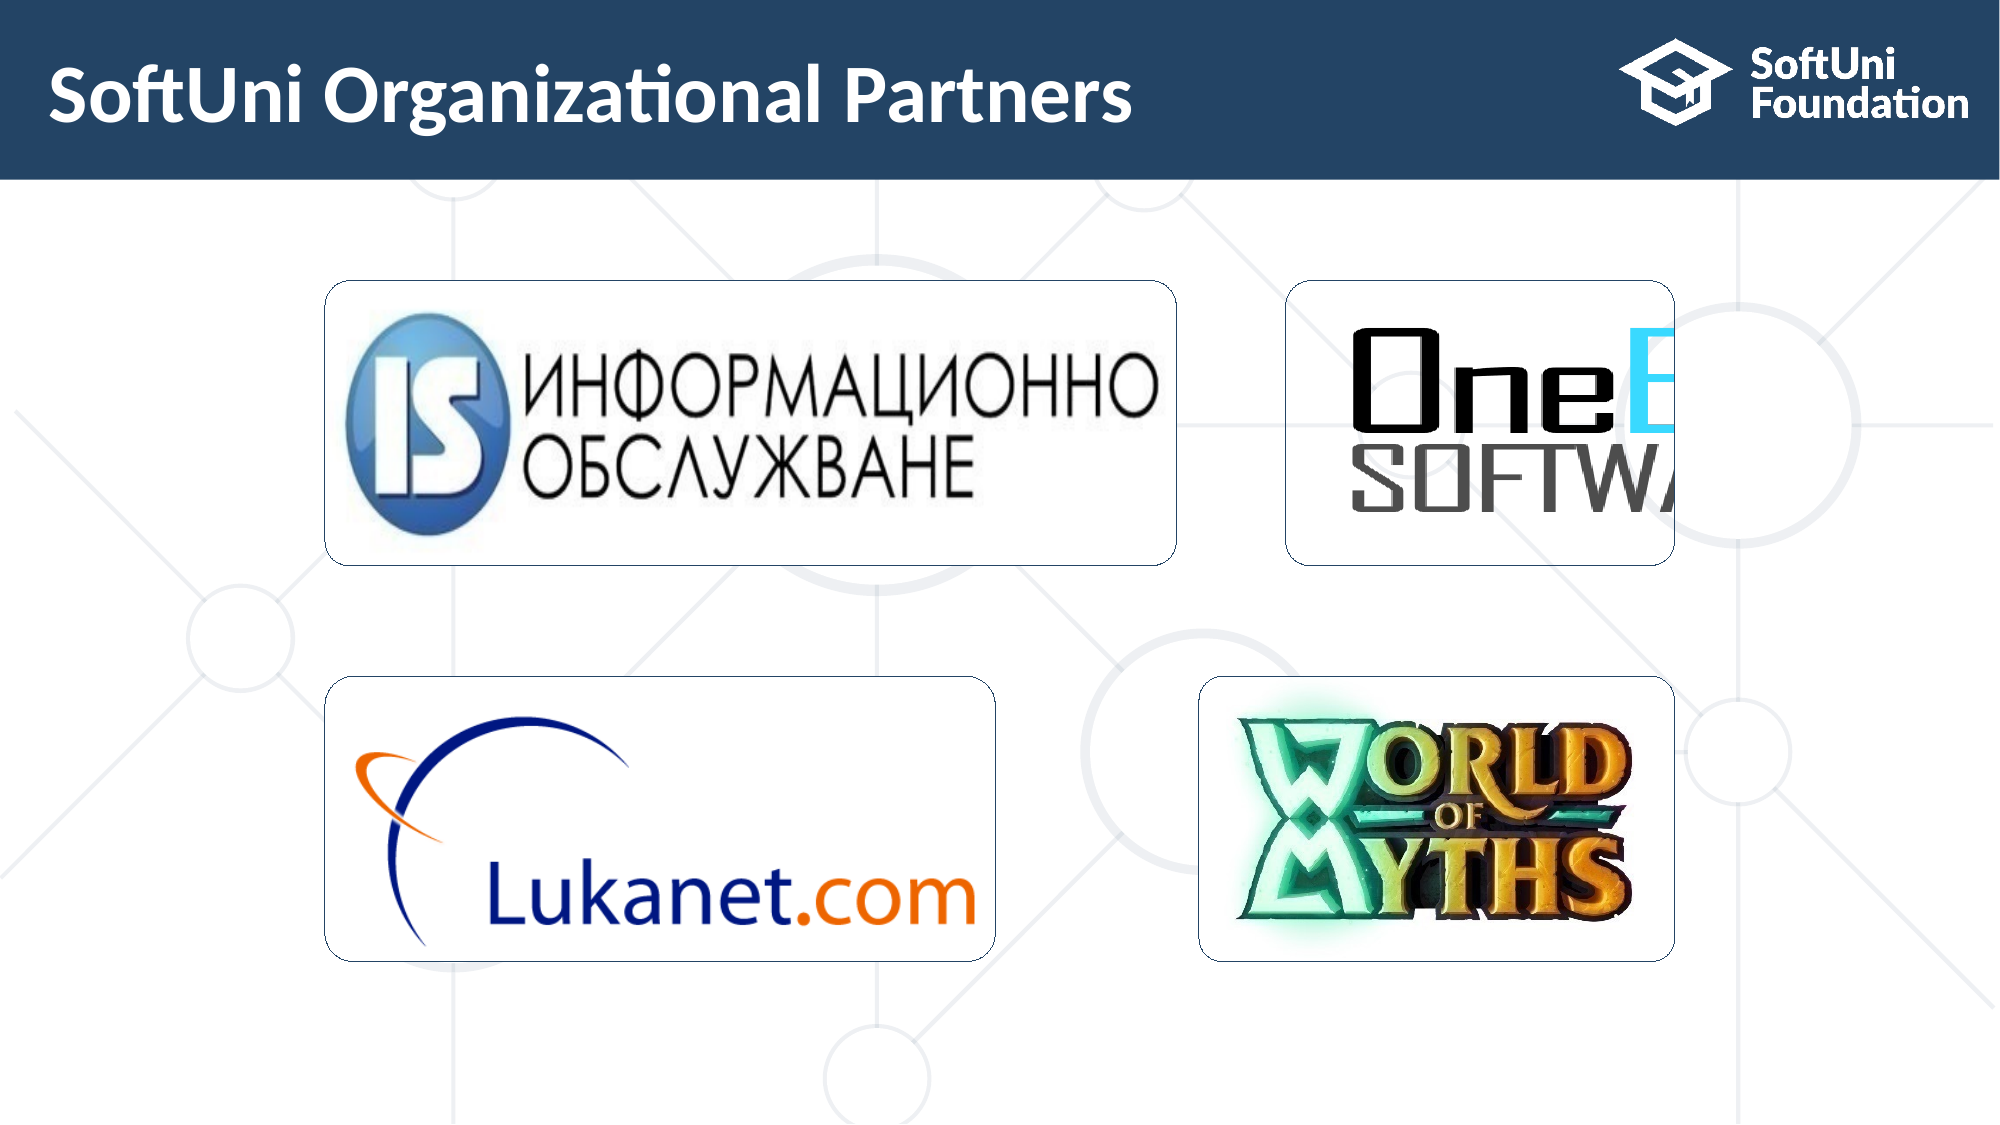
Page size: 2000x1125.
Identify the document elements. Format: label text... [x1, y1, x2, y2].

title SoftUni Organizational Partners [31, 16, 1591, 162]
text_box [324, 280, 1675, 962]
picture [1618, 38, 1968, 126]
